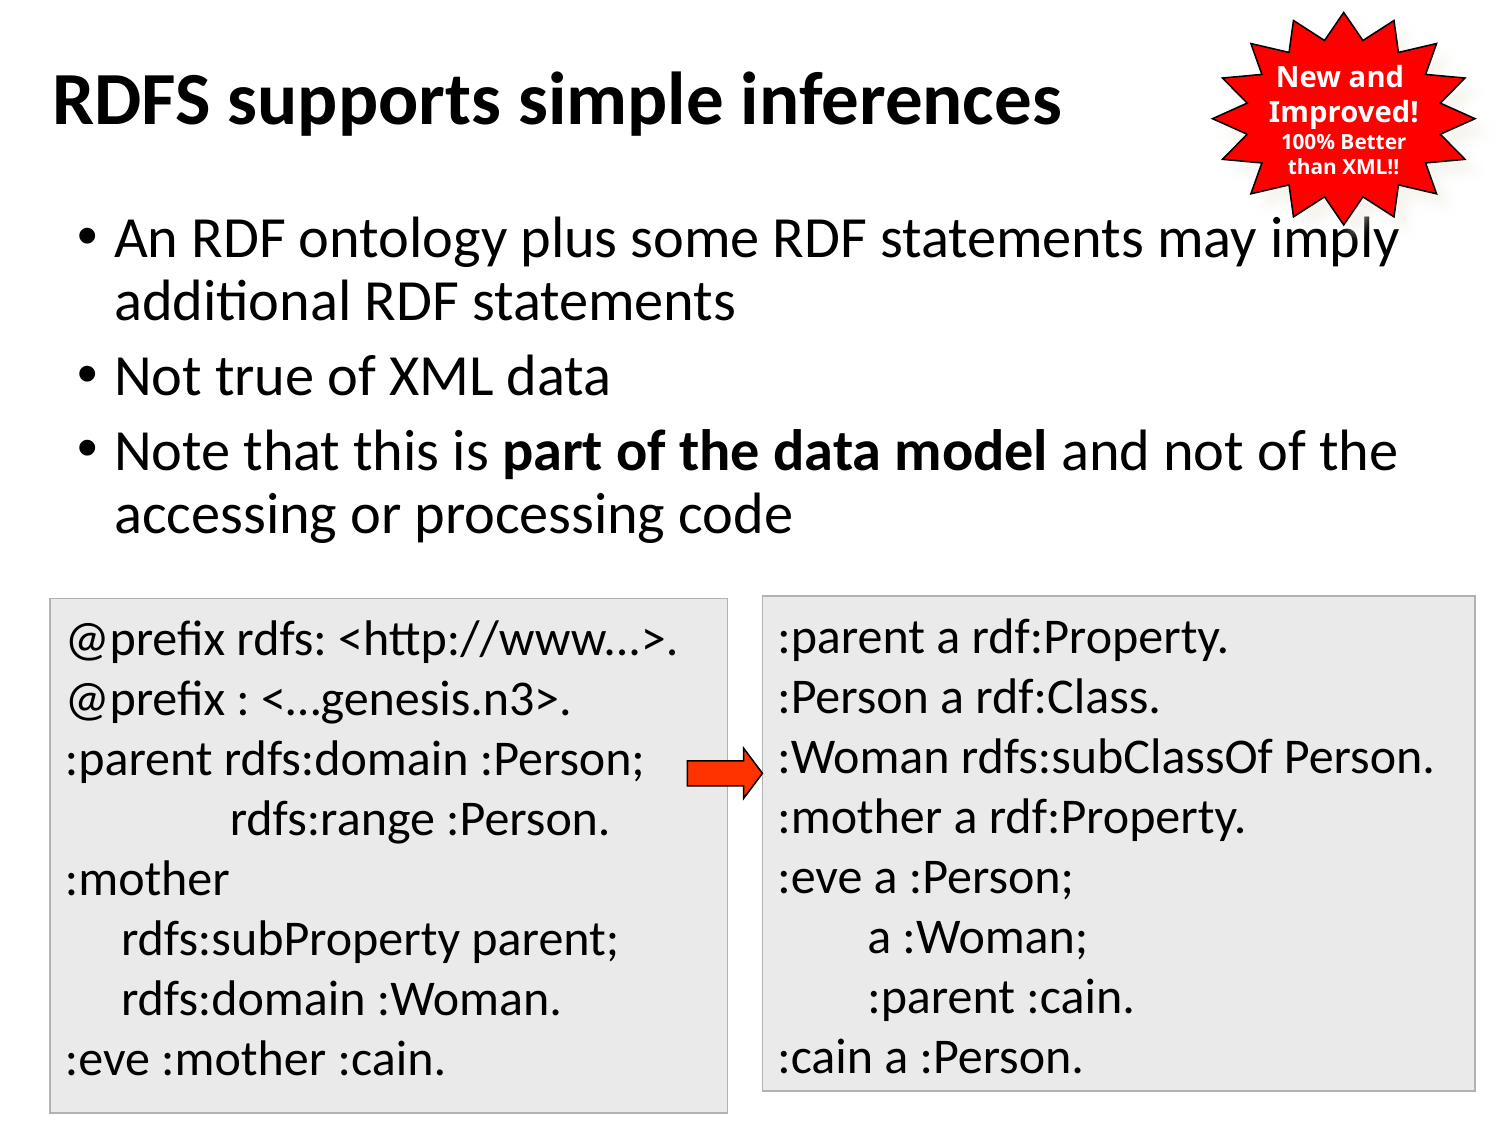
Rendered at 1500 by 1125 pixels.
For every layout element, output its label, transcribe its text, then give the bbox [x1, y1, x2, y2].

text_box :parent a rdf:Property. :Person a rdf:Class. :Woman rdfs:subClassOf Person. :mother a rdf:Property. :eve a :Person; a :Woman; :parent :cain. :cain a :Person. [762, 596, 1475, 1091]
list An RDF ontology plus some RDF statements may imply additional RDF statements Not true of XML data Note that this is part of the data model and not of the accessing or processing code [62, 200, 1438, 525]
text_box [687, 748, 763, 799]
text_box New and Improved! 100% Better than XML!! [1212, 12, 1476, 225]
title RDFS supports simple inferences [37, 24, 1225, 164]
text_box @prefix rdfs: <http://www...>. @prefix : <…genesis.n3>. :parent rdfs:domain :Person; rdfs:range :Person. :mother rdfs:subProperty parent; rdfs:domain :Woman. :eve :mother :cain. [49, 598, 728, 1113]
